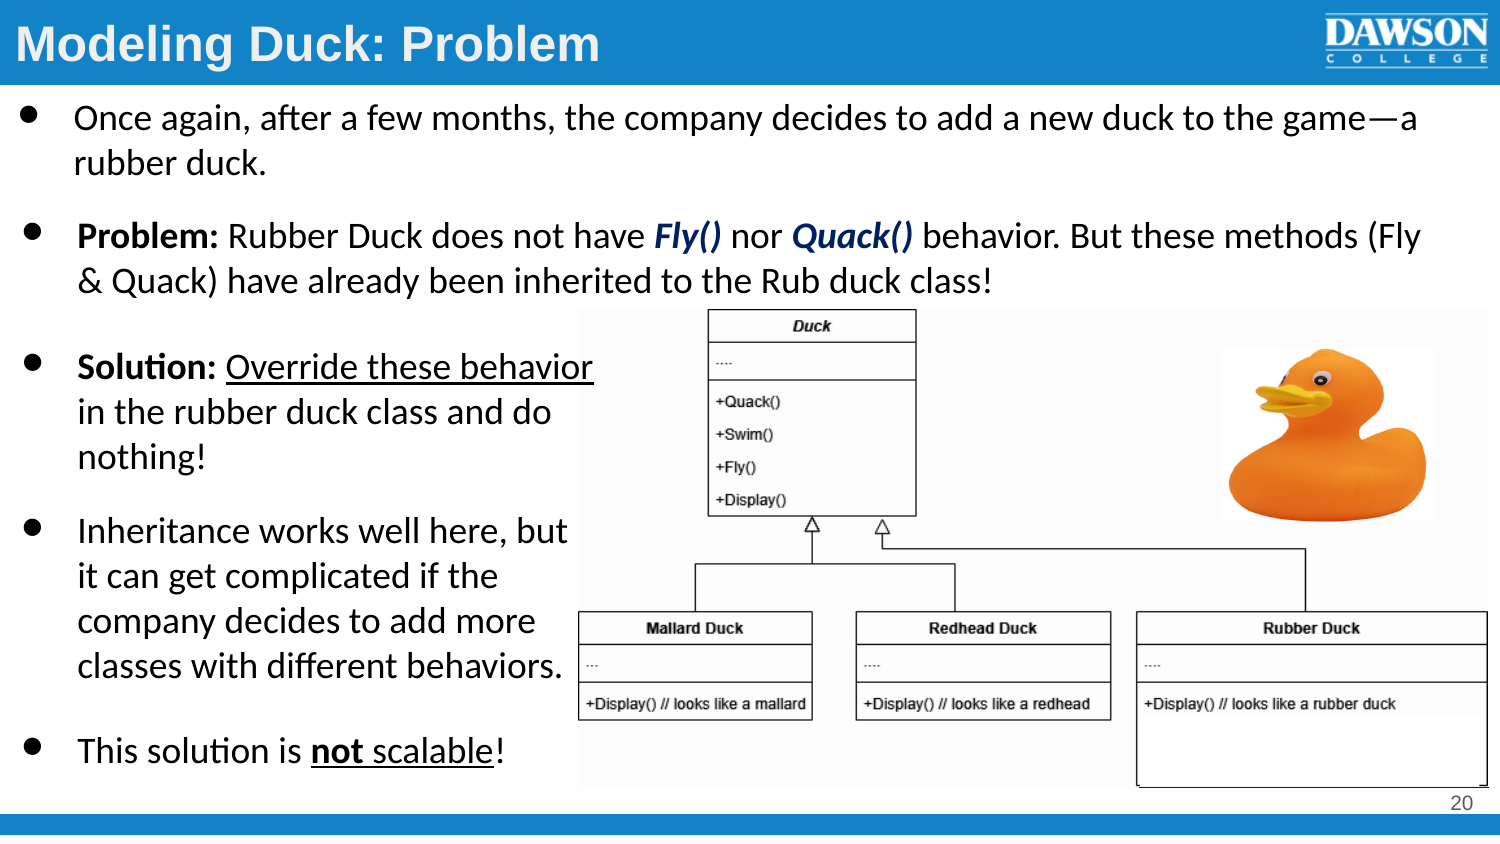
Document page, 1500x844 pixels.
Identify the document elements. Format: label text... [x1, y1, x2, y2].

picture [0, 0, 1500, 85]
picture [578, 309, 1488, 790]
text_box Problem: Rubber Duck does not have Fly() nor Quack() behavior. But these methods (Fly & Quack) have already been inherited to the Rub duck class! [0, 195, 1451, 316]
text_box Once again, after a few months, the company decides to add a new duck to the game—a rubber duck. [0, 92, 1500, 189]
text_box Solution: Override these behavior in the rubber duck class and do nothing! [0, 327, 573, 491]
text_box Inheritance works well here, but it can get complicated if the company decides to add more classes with different behaviors. [0, 491, 573, 702]
picture [0, 813, 1500, 836]
slide_number ‹#› [1417, 798, 1485, 812]
text_box This solution is not scalable! [0, 710, 523, 786]
